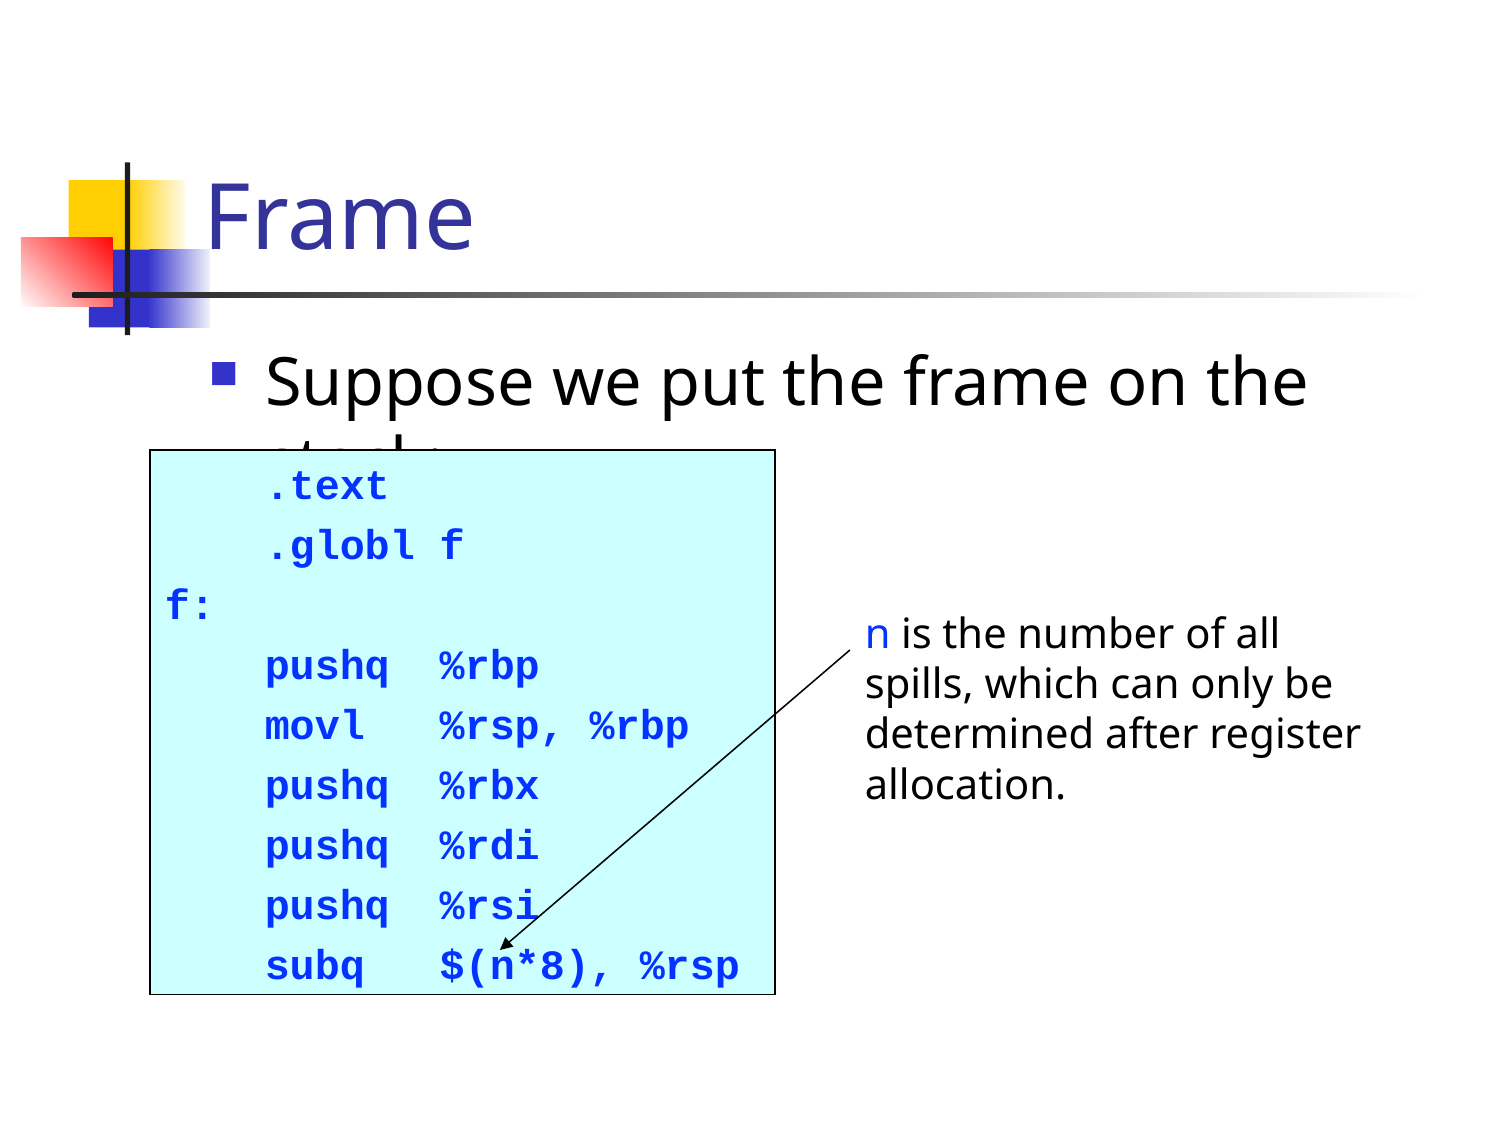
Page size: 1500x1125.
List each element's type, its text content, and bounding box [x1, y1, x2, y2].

text_box .text .globl f f: pushq %rbp movl %rsp, %rbp pushq %rbx pushq %rdi pushq %rsi subq $(n*8), %rsp [150, 450, 775, 995]
title Frame [188, 35, 1468, 275]
text_box [499, 649, 851, 950]
text_box n is the number of all spills, which can only be determined after register allocation. [849, 599, 1400, 815]
list Suppose we put the frame on the stack: [193, 331, 1469, 1006]
